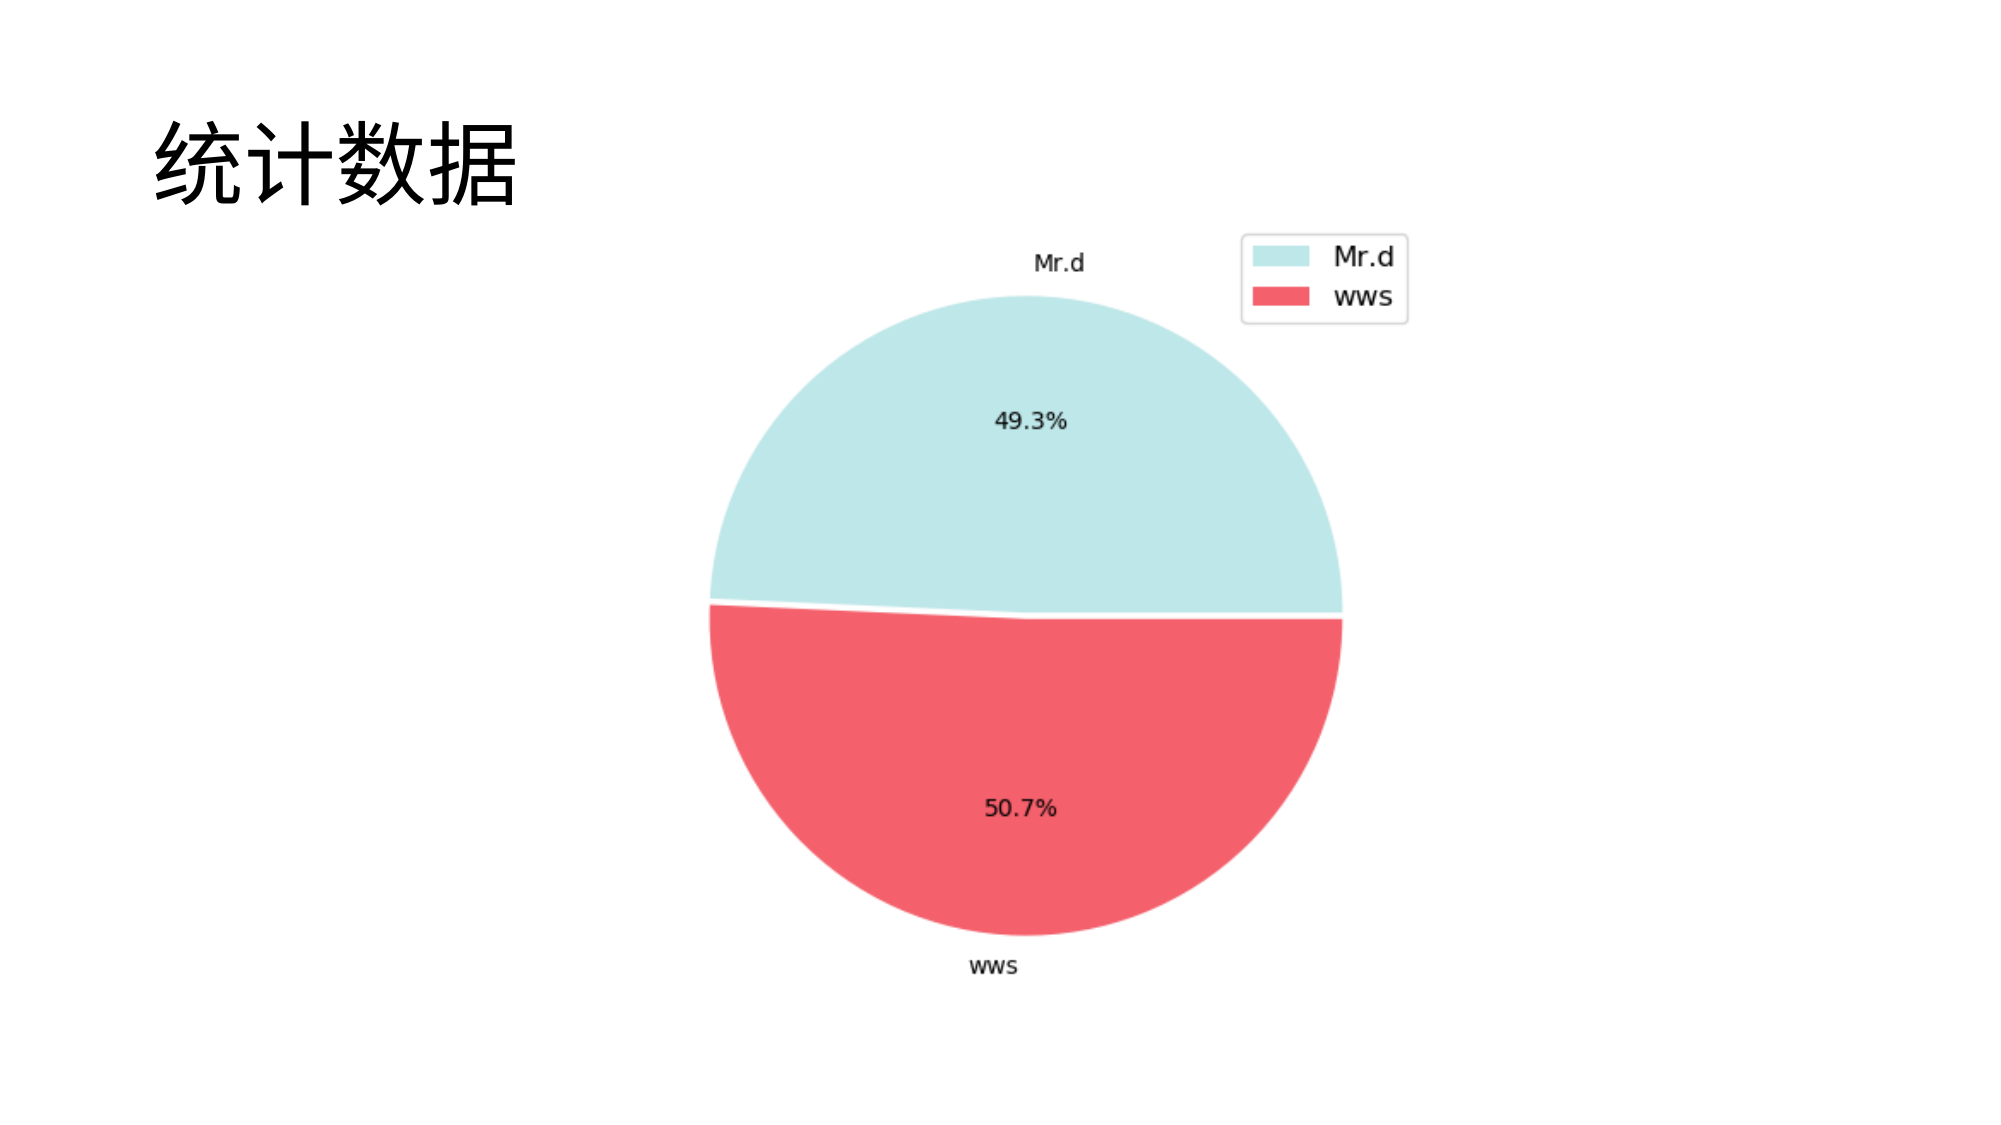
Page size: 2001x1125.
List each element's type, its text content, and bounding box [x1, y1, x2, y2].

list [149, 97, 1861, 1125]
title 统计数据 [137, 59, 1863, 278]
